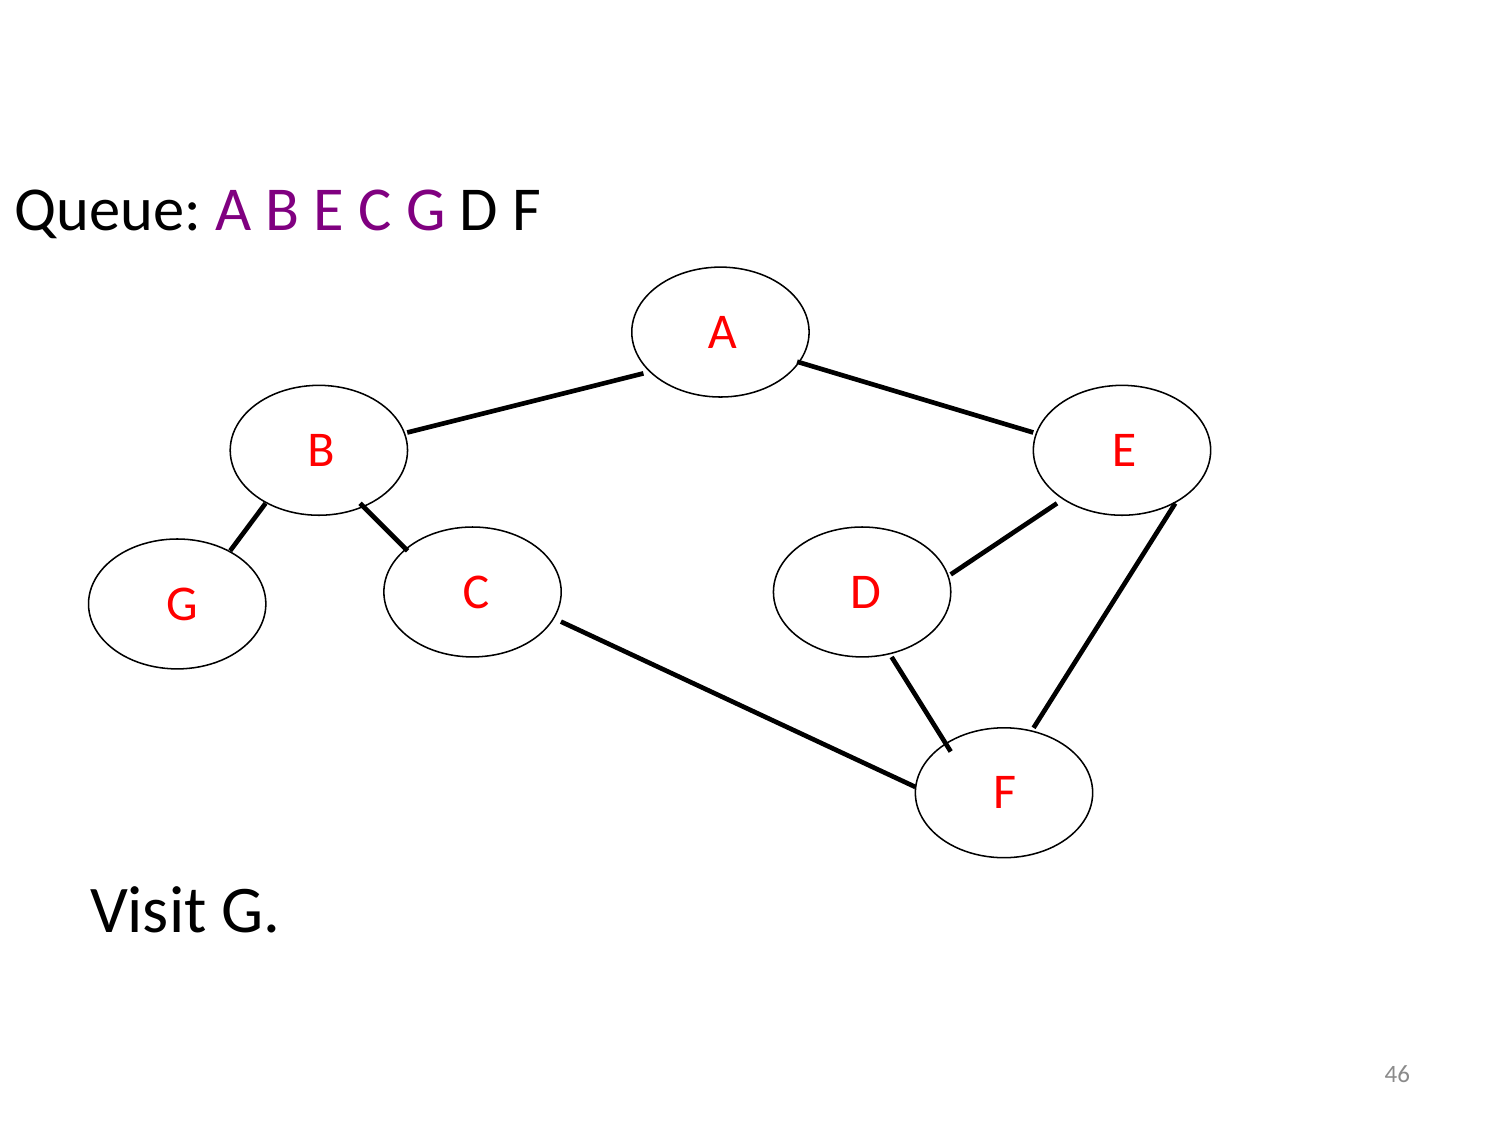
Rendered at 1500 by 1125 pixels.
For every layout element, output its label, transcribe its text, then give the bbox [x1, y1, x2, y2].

list Visit G. [75, 857, 1500, 1047]
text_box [915, 727, 1093, 858]
slide_number 46 [1074, 1047, 1425, 1103]
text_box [1033, 385, 1211, 516]
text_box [383, 526, 562, 658]
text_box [773, 526, 951, 658]
text_box Queue: A B E C G D F [0, 160, 1350, 309]
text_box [631, 266, 810, 398]
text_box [229, 385, 408, 516]
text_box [88, 538, 267, 670]
